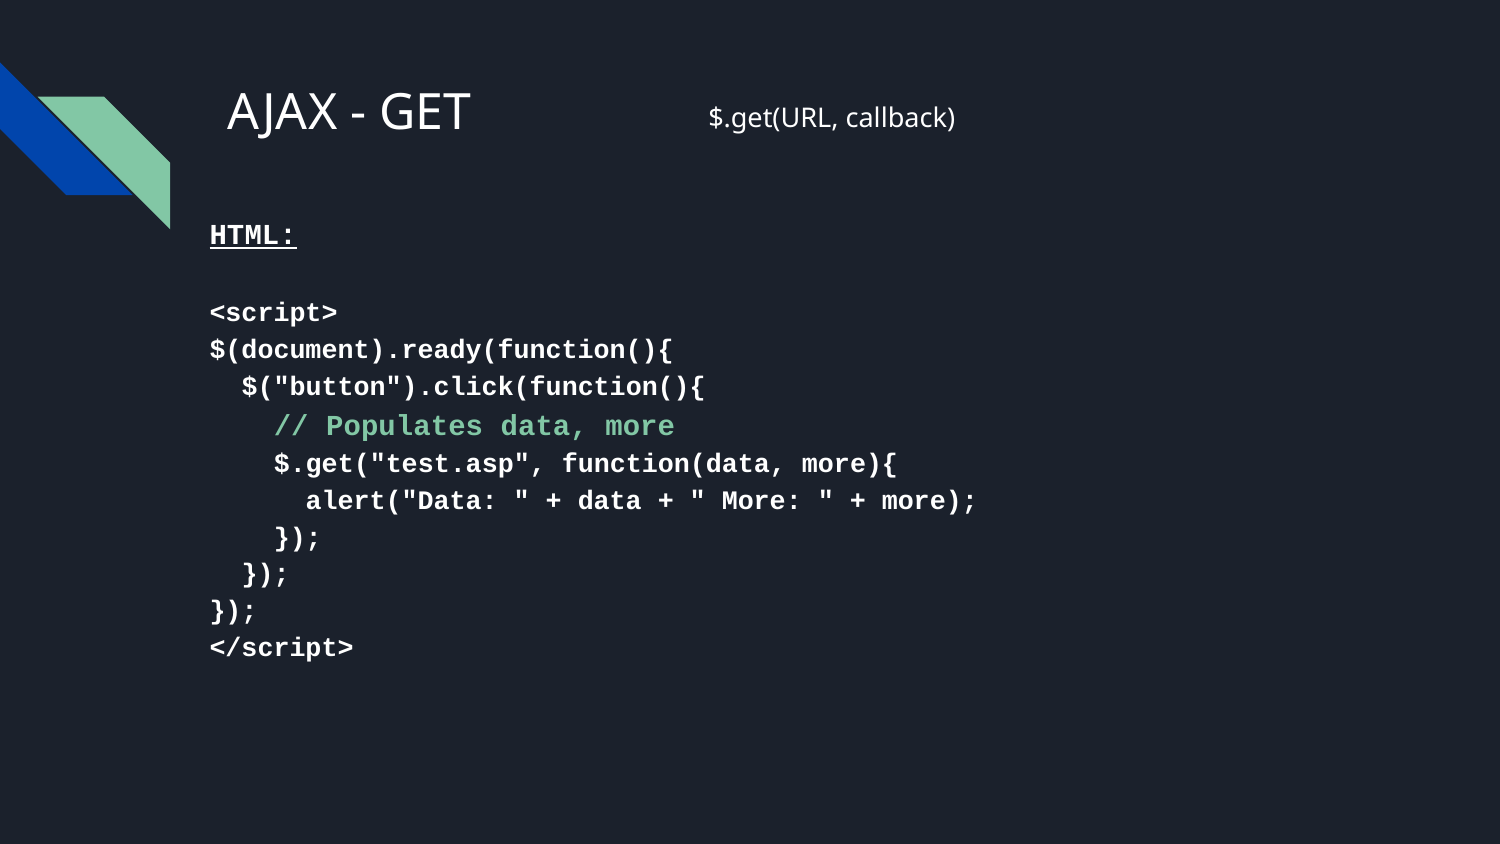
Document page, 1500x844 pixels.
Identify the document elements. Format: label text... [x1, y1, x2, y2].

list HTML: <script> $(document).ready(function(){ $("button").click(function(){ // Populates data, more $.get("test.asp", function(data, more){ alert("Data: " + data + " More: " + more); }); }); }); </script> [194, 160, 1386, 733]
title AJAX - GET [212, 64, 1368, 160]
text_box $.get(URL, callback) [693, 85, 1396, 148]
